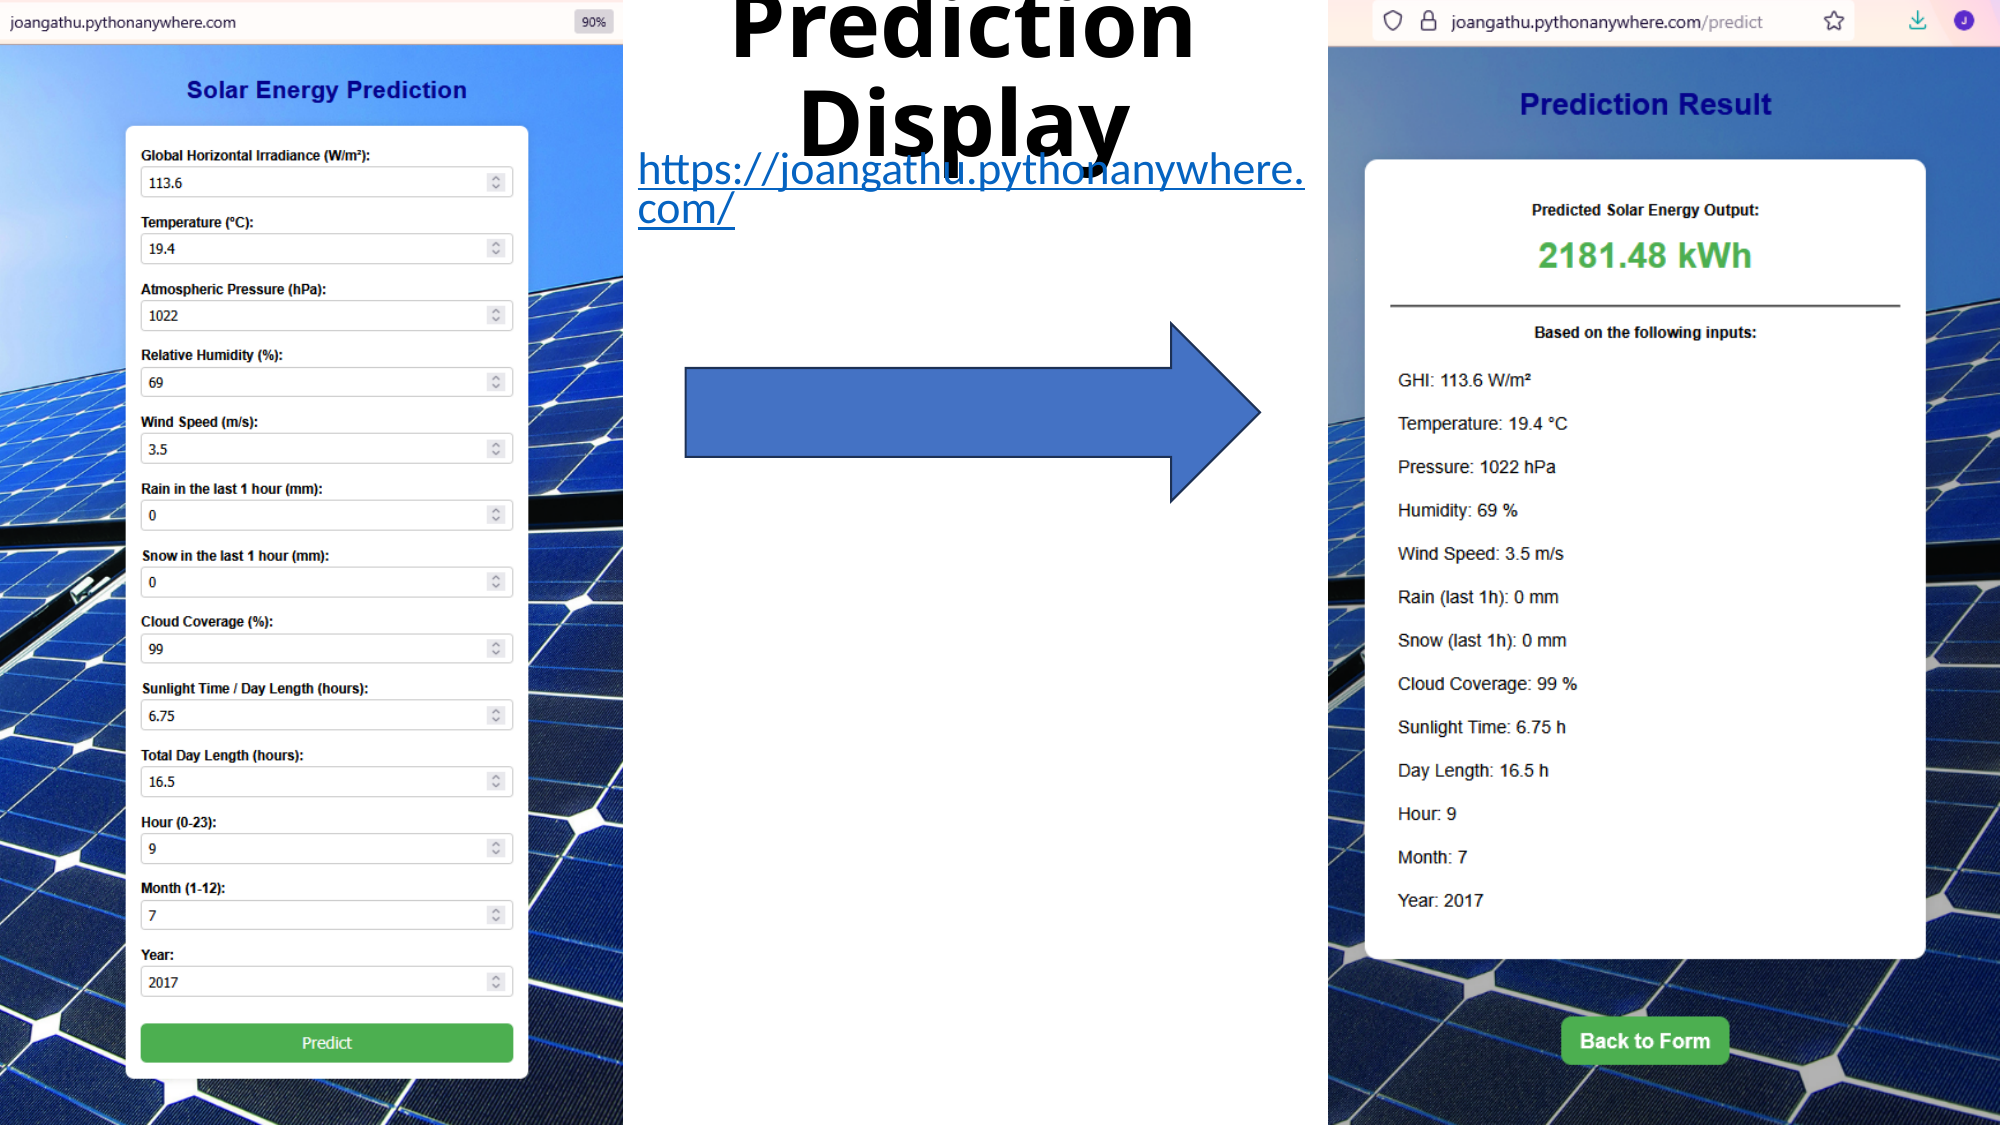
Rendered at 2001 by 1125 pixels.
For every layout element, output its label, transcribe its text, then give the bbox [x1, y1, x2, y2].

text_box [684, 321, 1262, 504]
title Prediction Display [623, 16, 1328, 137]
picture [0, 0, 623, 1125]
picture [1328, 0, 2000, 1125]
list https://joangathu.pythonanywhere.com/ [623, 137, 1328, 220]
